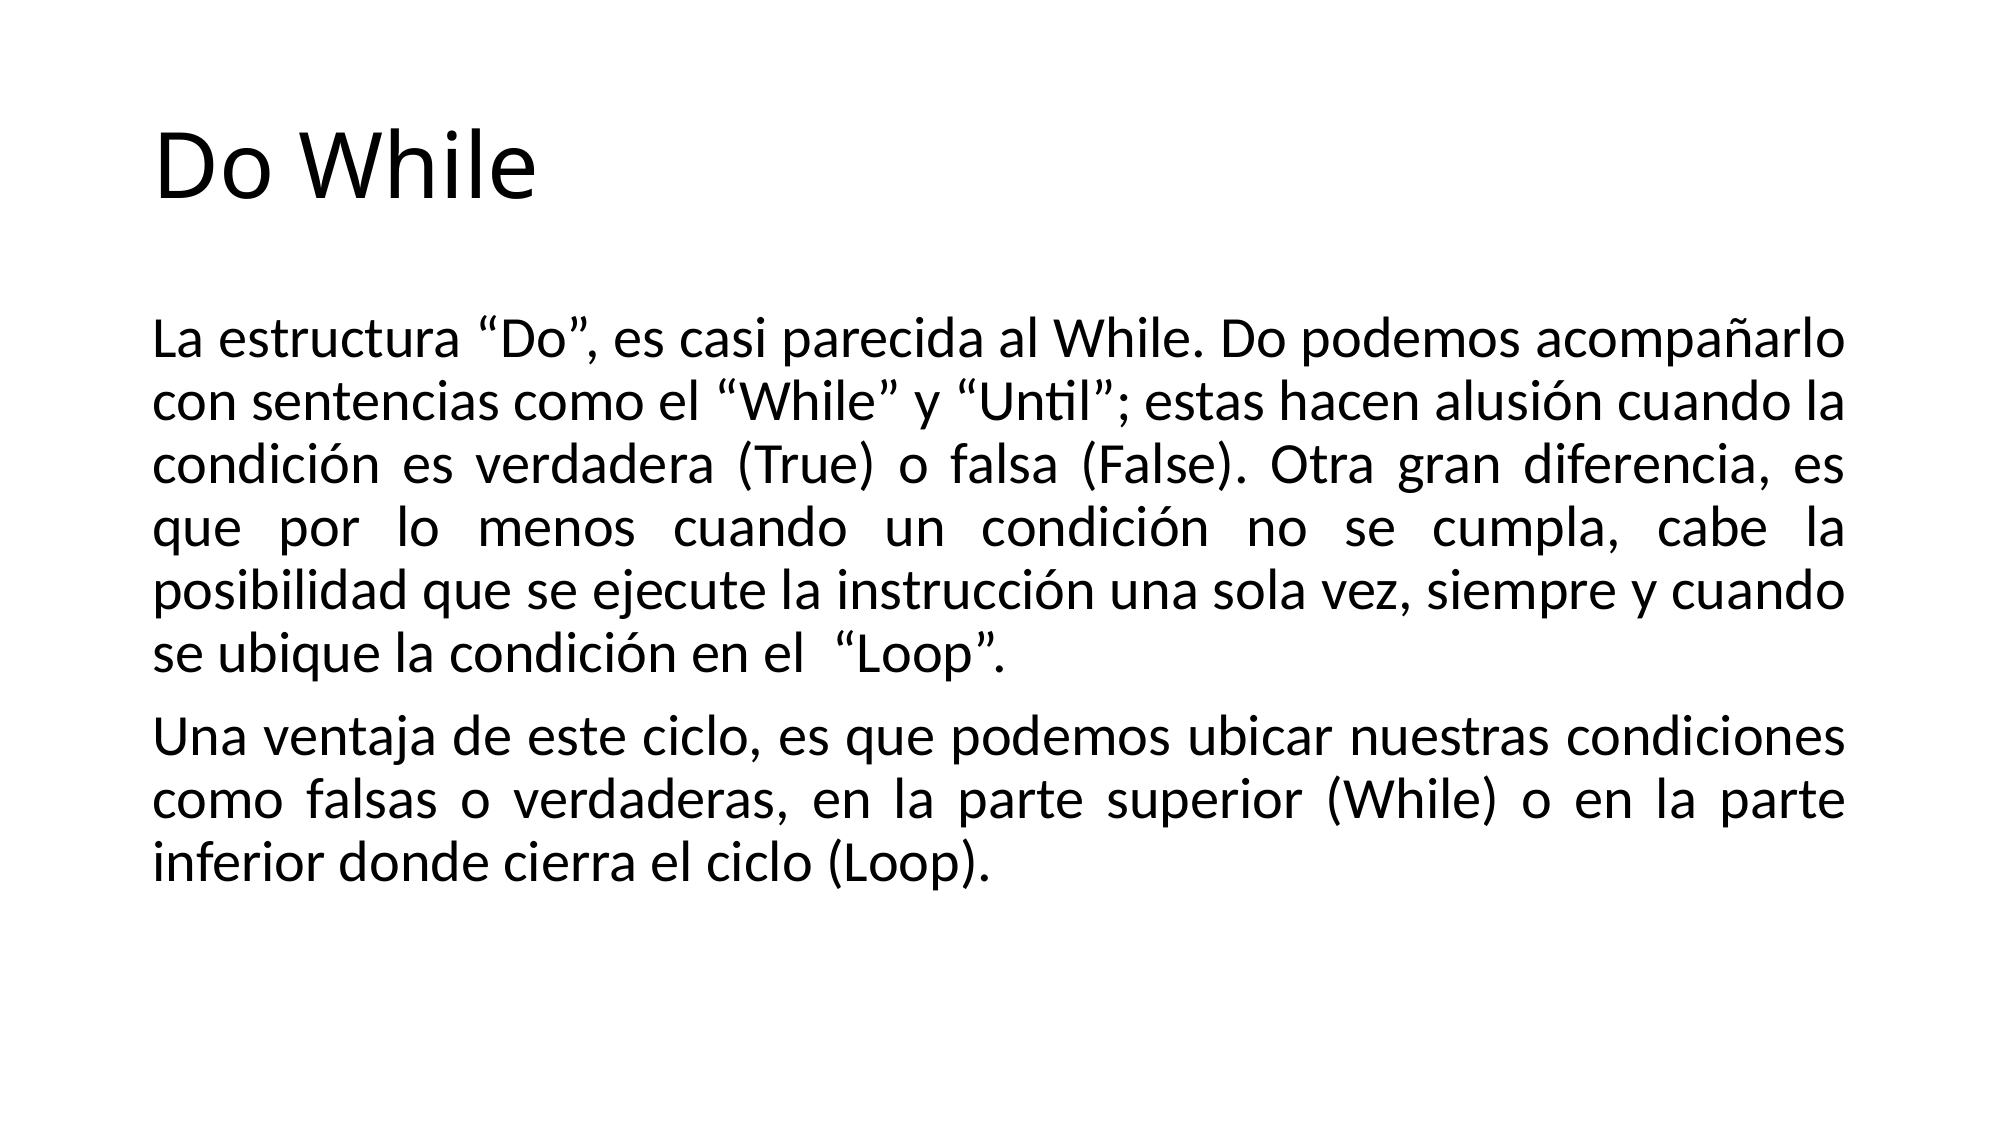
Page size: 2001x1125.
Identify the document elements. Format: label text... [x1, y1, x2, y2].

title Do While [137, 59, 1863, 278]
list La estructura “Do”, es casi parecida al While. Do podemos acompañarlo con sentencias como el “While” y “Until”; estas hacen alusión cuando la condición es verdadera (True) o falsa (False). Otra gran diferencia, es que por lo menos cuando un condición no se cumpla, cabe la posibilidad que se ejecute la instrucción una sola vez, siempre y cuando se ubique la condición en el “Loop”. Una ventaja de este ciclo, es que podemos ubicar nuestras condiciones como falsas o verdaderas, en la parte superior (While) o en la parte inferior donde cierra el ciclo (Loop). [137, 299, 1863, 1014]
